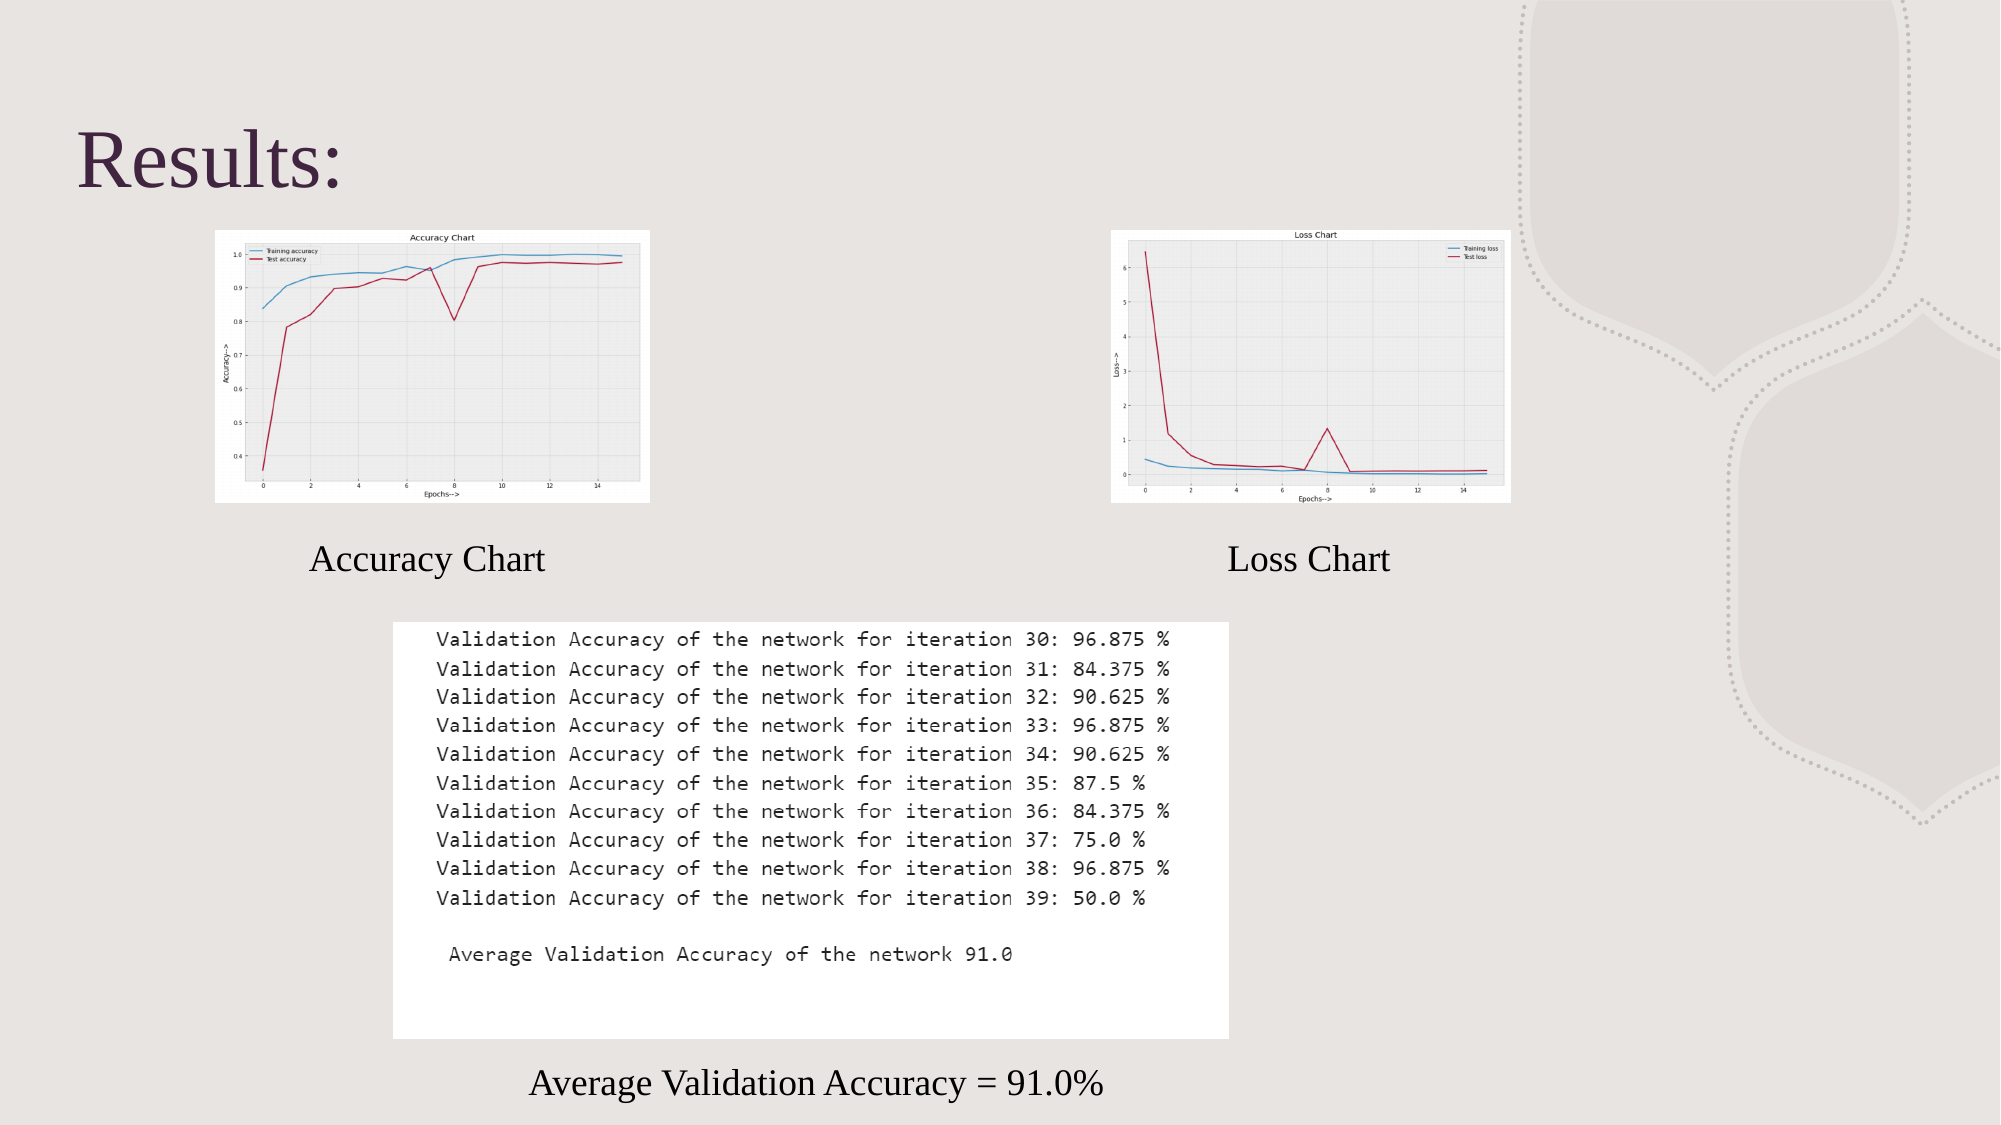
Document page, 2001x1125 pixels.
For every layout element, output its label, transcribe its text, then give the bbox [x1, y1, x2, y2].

text_box Accuracy Chart [294, 526, 567, 587]
text_box Loss Chart [1212, 526, 1434, 587]
picture [1111, 230, 1511, 503]
text_box Average Validation Accuracy = 91.0% [513, 1050, 1157, 1111]
picture [393, 622, 1229, 1039]
title Results: [61, 0, 527, 308]
picture [215, 230, 650, 503]
